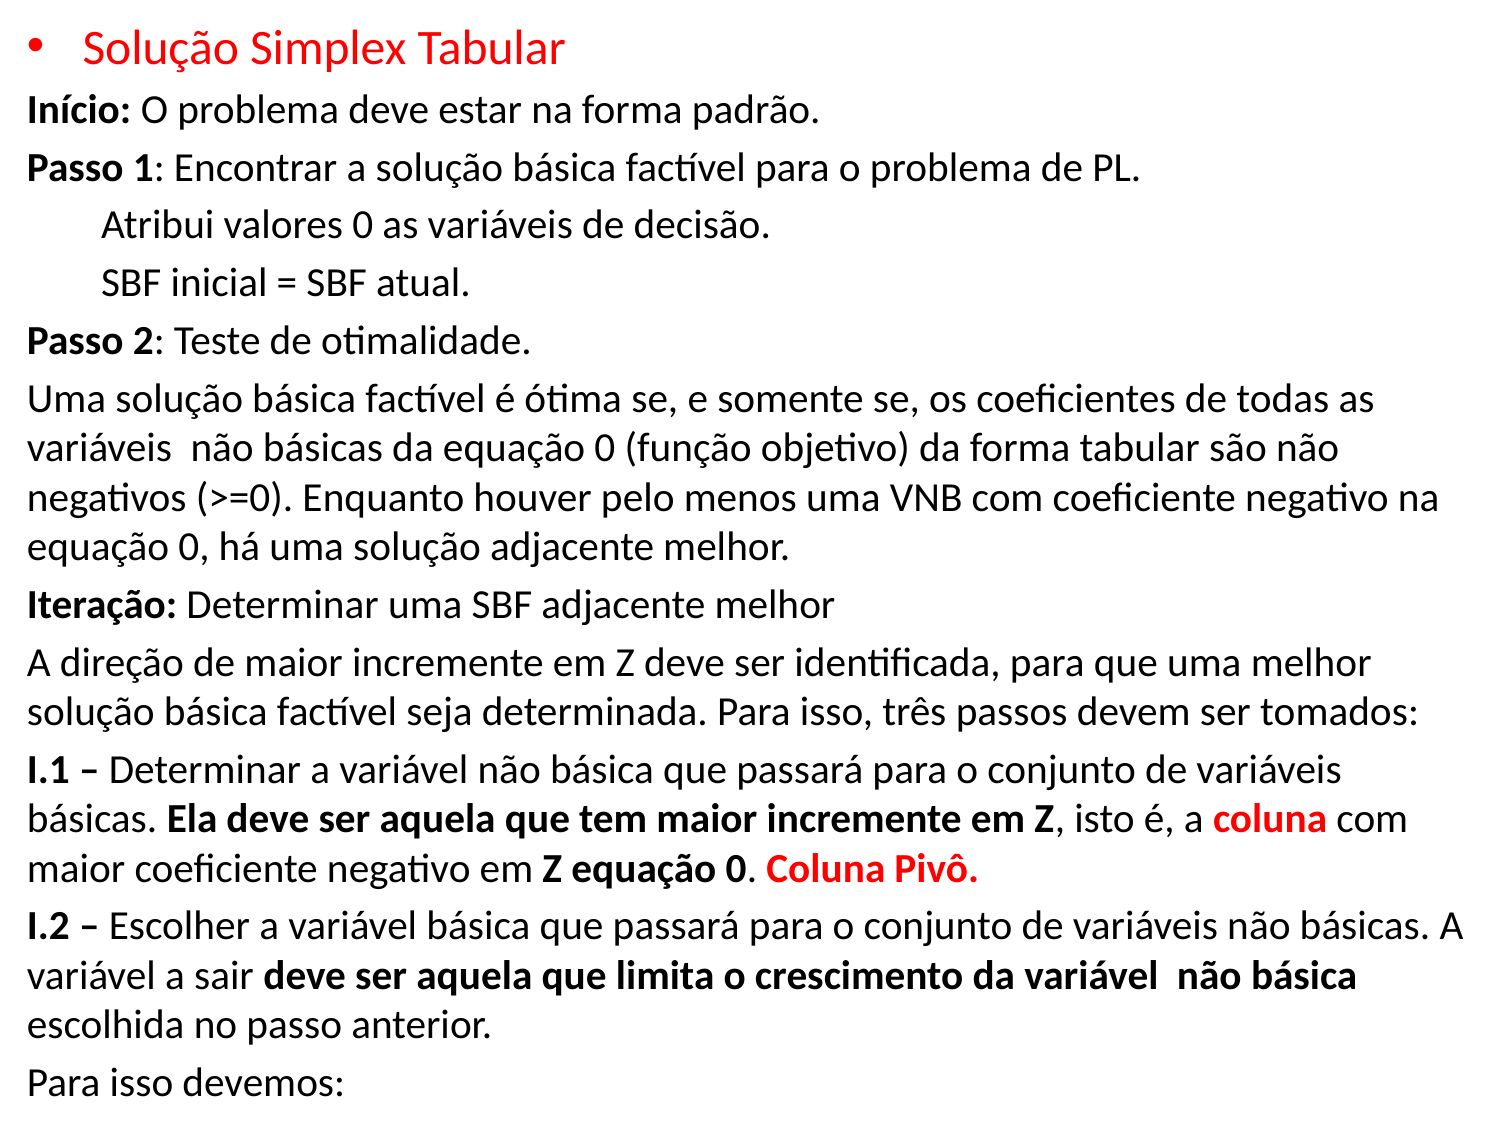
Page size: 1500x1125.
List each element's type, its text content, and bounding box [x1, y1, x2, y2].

list Solução Simplex Tabular Início: O problema deve estar na forma padrão. Passo 1: Encontrar a solução básica factível para o problema de PL. Atribui valores 0 as variáveis de decisão. SBF inicial = SBF atual. Passo 2: Teste de otimalidade. Uma solução básica factível é ótima se, e somente se, os coeficientes de todas as variáveis não básicas da equação 0 (função objetivo) da forma tabular são não negativos (>=0). Enquanto houver pelo menos uma VNB com coeficiente negativo na equação 0, há uma solução adjacente melhor. Iteração: Determinar uma SBF adjacente melhor A direção de maior incremente em Z deve ser identificada, para que uma melhor solução básica factível seja determinada. Para isso, três passos devem ser tomados: I.1 – Determinar a variável não básica que passará para o conjunto de variáveis básicas. Ela deve ser aquela que tem maior incremente em Z, isto é, a coluna com maior coeficiente negativo em Z equação 0. Coluna Pivô. I.2 – Escolher a variável básica que passará para o conjunto de variáveis não básicas. A variável a sair deve ser aquela que limita o crescimento da variável não básica escolhida no passo anterior. Para isso devemos: [11, 7, 1495, 1121]
